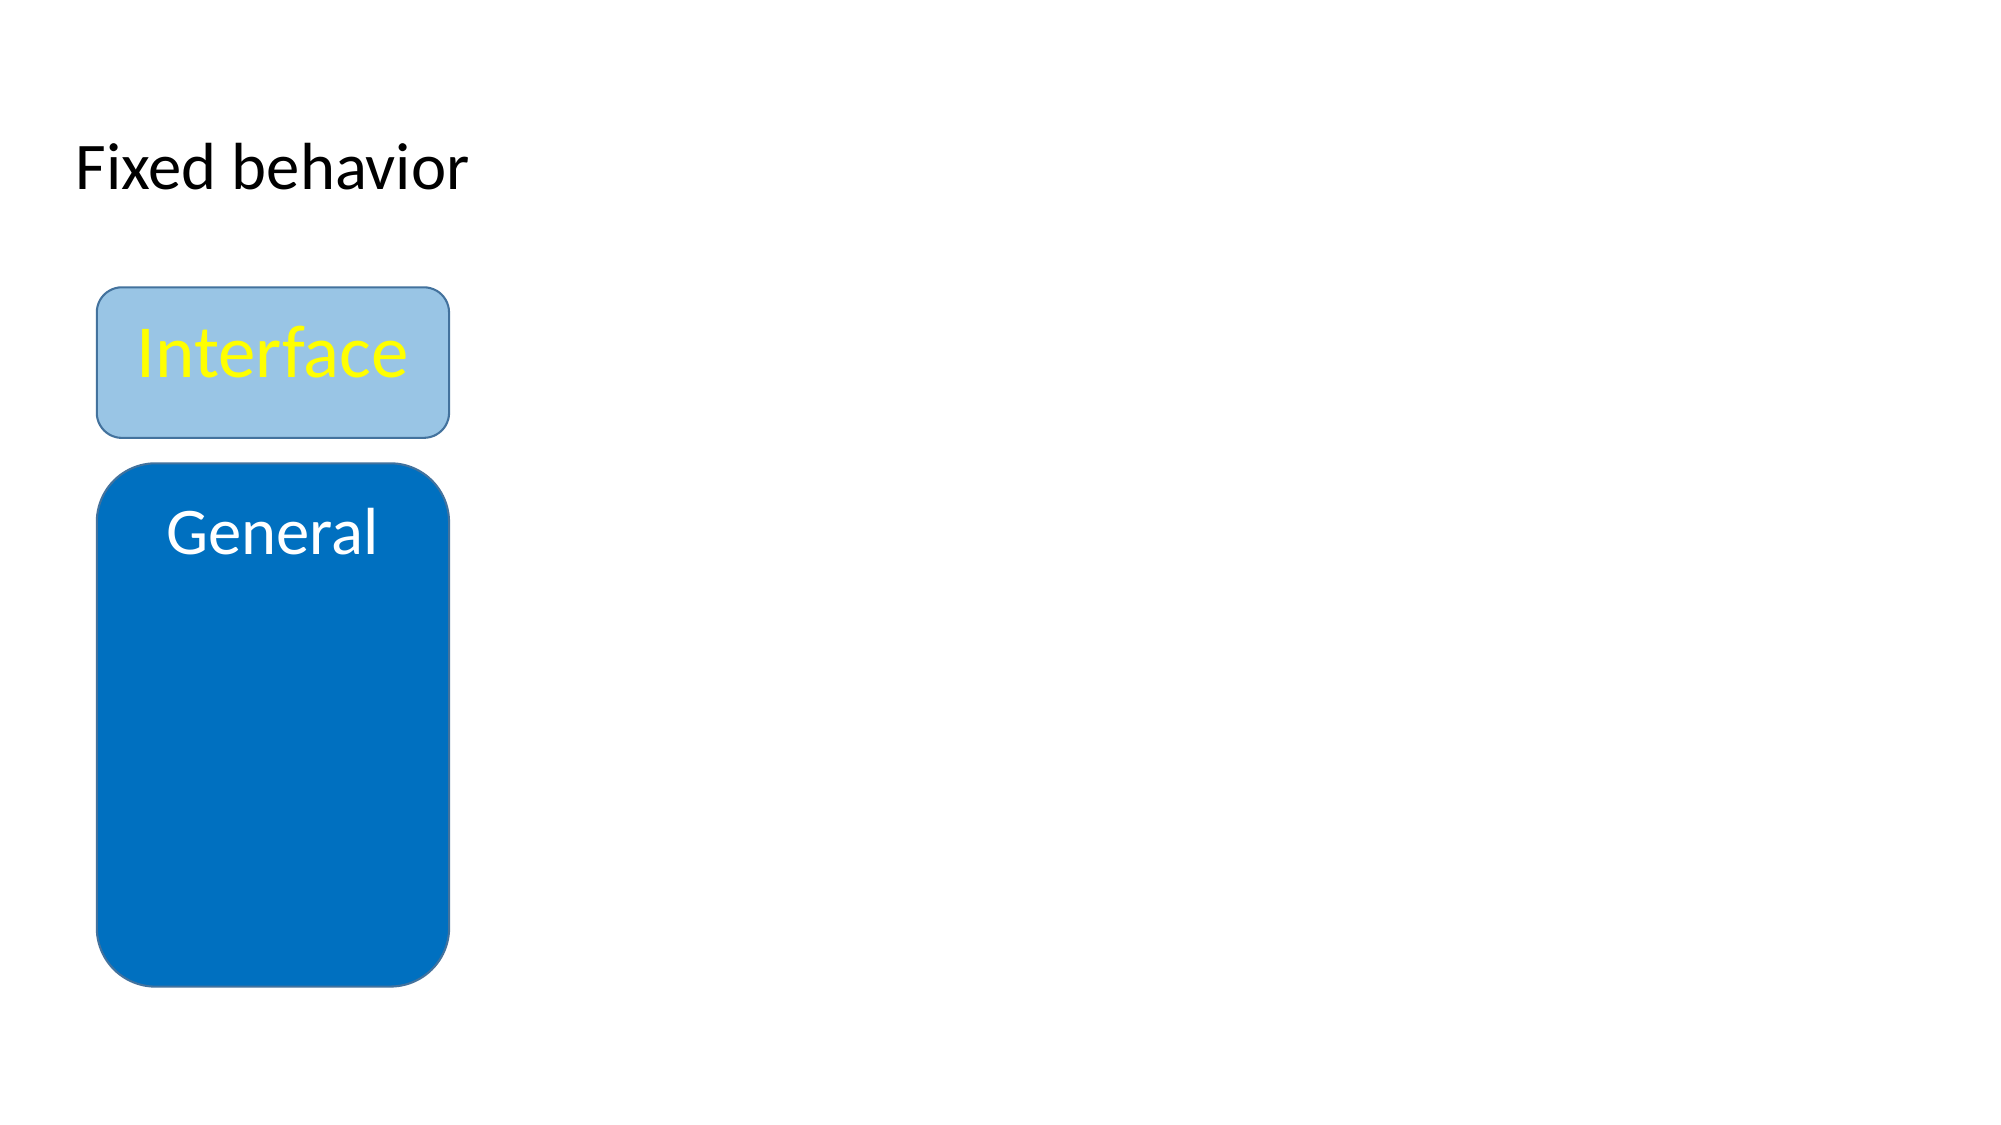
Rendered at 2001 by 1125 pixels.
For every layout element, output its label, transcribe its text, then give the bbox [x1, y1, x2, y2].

text_box Interface [95, 286, 451, 439]
text_box Fixed behavior [60, 116, 485, 211]
text_box General [95, 462, 451, 988]
